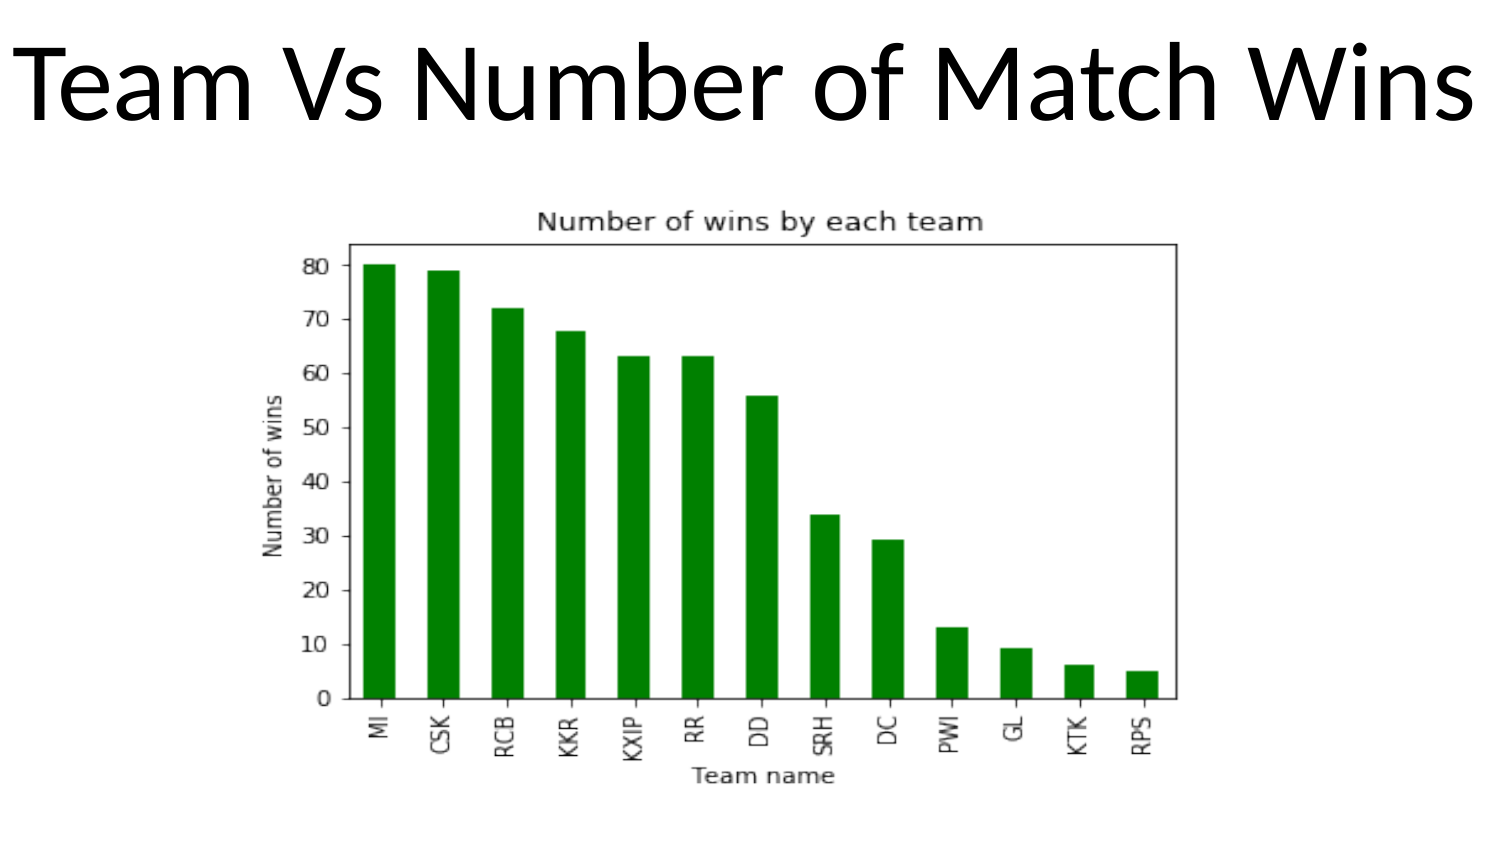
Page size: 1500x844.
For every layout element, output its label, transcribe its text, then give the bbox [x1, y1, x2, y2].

picture [248, 196, 1201, 803]
text_box Team Vs Number of Match Wins [0, 0, 1493, 150]
